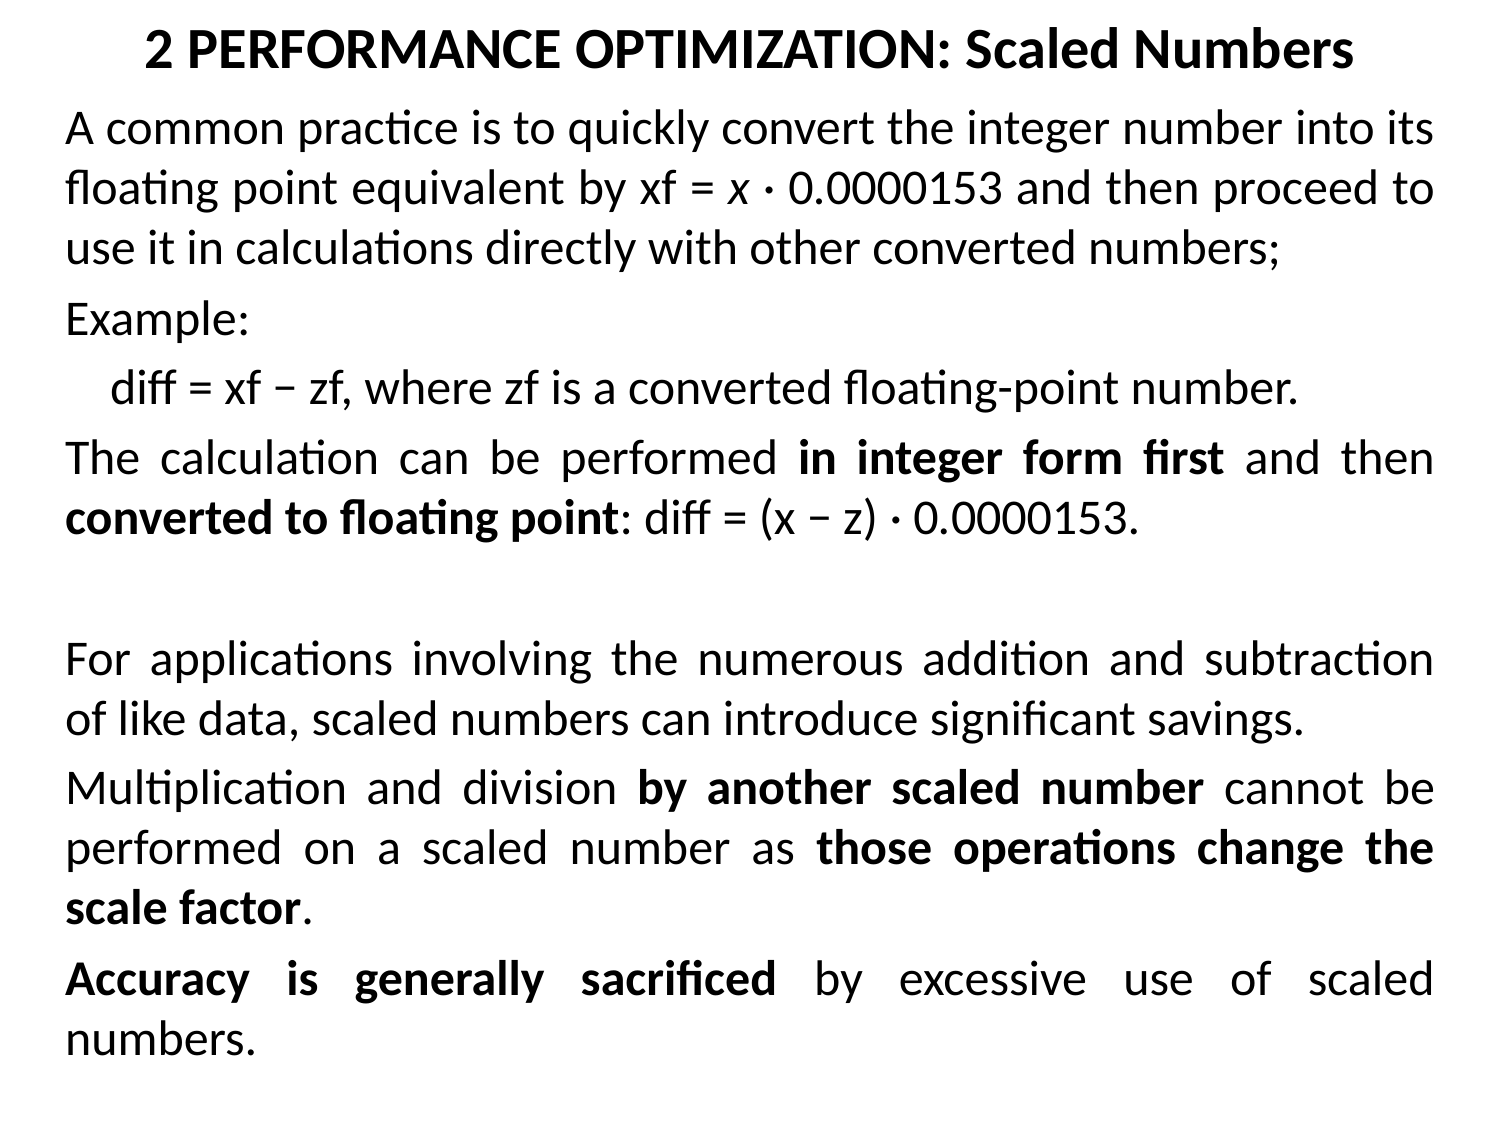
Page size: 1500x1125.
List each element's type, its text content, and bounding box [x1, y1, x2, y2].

subtitle A common practice is to quickly convert the integer number into its floating point equivalent by xf = x · 0.0000153 and then proceed to use it in calculations directly with other converted numbers; Example: diff = xf − zf, where zf is a converted floating-point number. The calculation can be performed in integer form first and then converted to floating point: diff = (x − z) · 0.0000153. For applications involving the numerous addition and subtraction of like data, scaled numbers can introduce significant savings. Multiplication and division by another scaled number cannot be performed on a scaled number as those operations change the scale factor. Accuracy is generally sacrificed by excessive use of scaled numbers. [50, 87, 1450, 1125]
title 2 PERFORMANCE OPTIMIZATION: Scaled Numbers [0, 0, 1500, 167]
